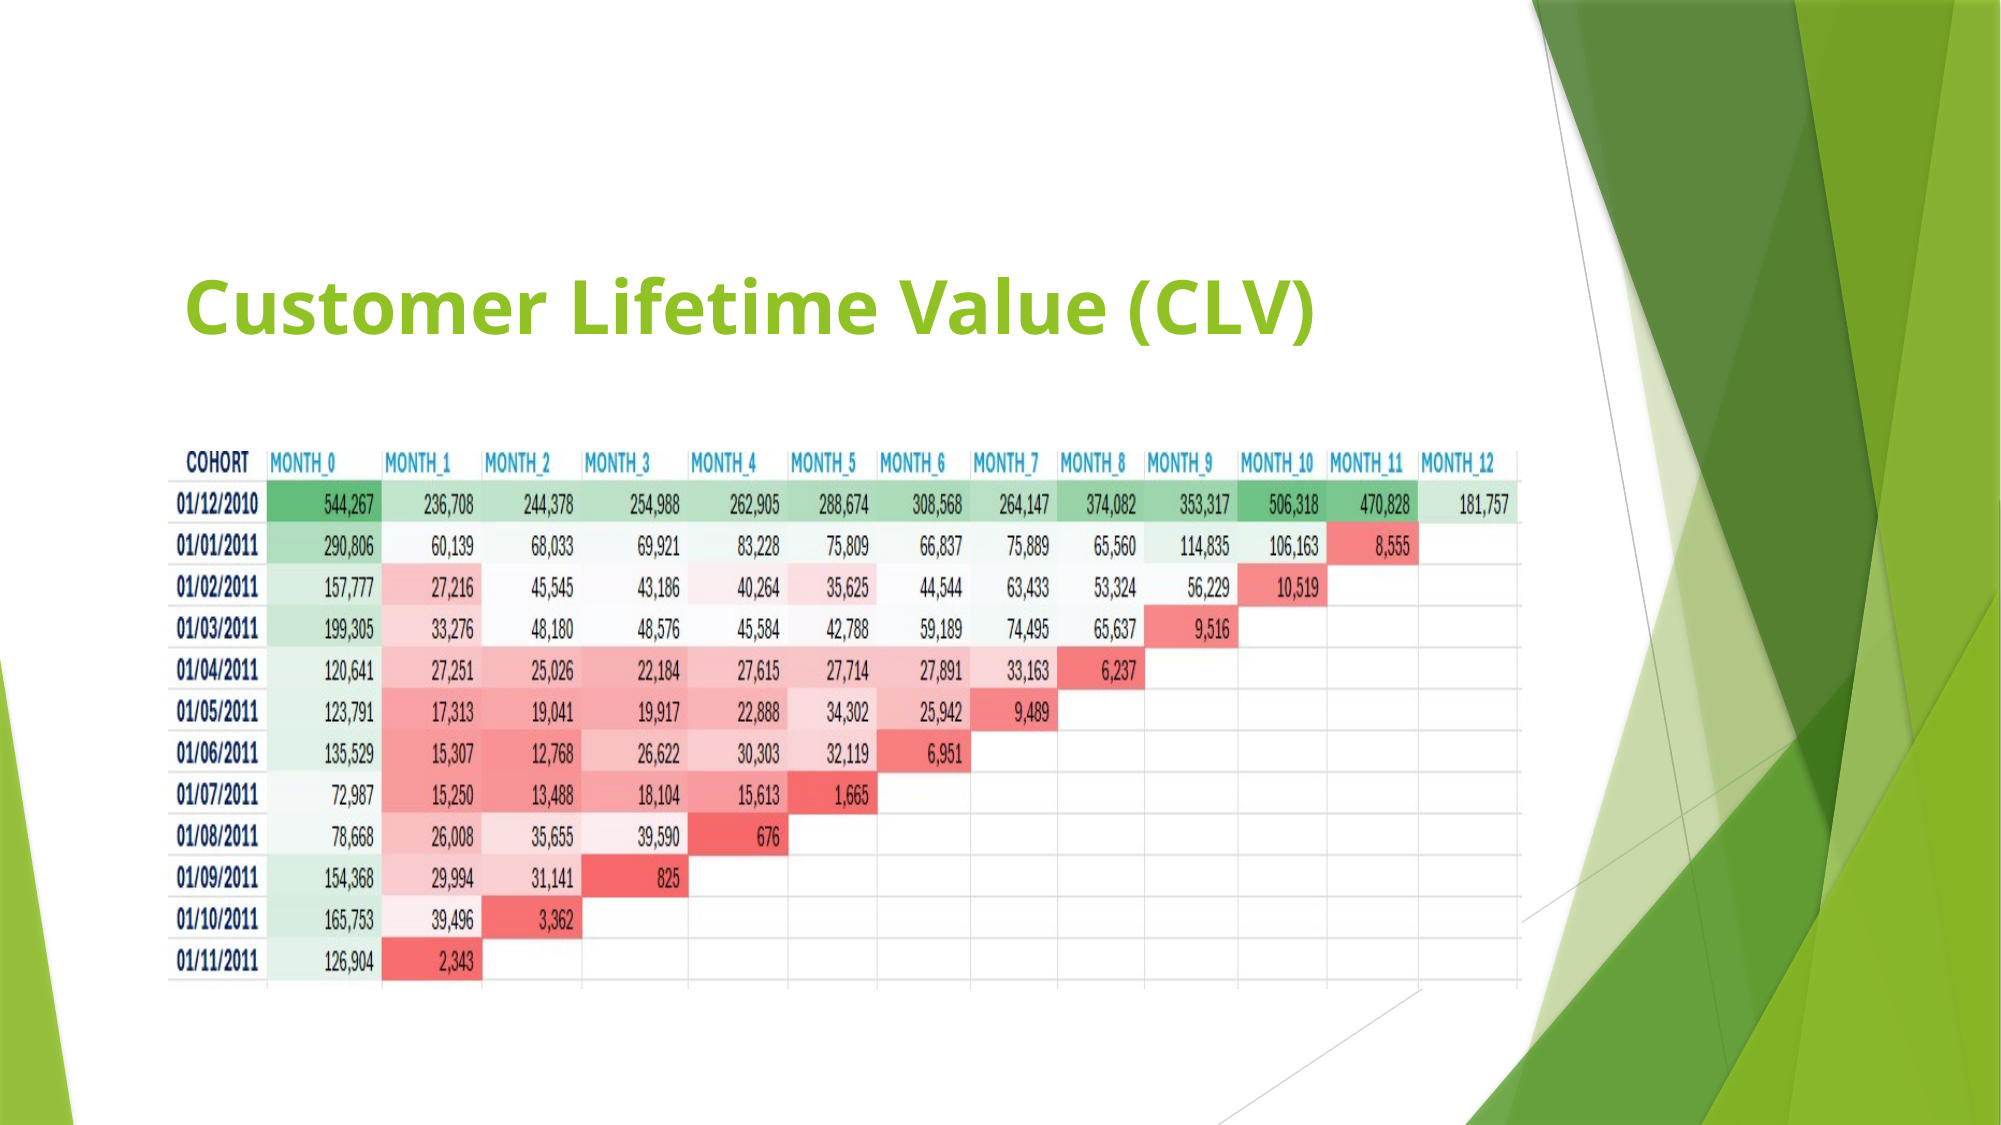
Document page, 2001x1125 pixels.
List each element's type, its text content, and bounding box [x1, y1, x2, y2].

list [168, 450, 1522, 990]
title Customer Lifetime Value (CLV) [168, 251, 1522, 391]
